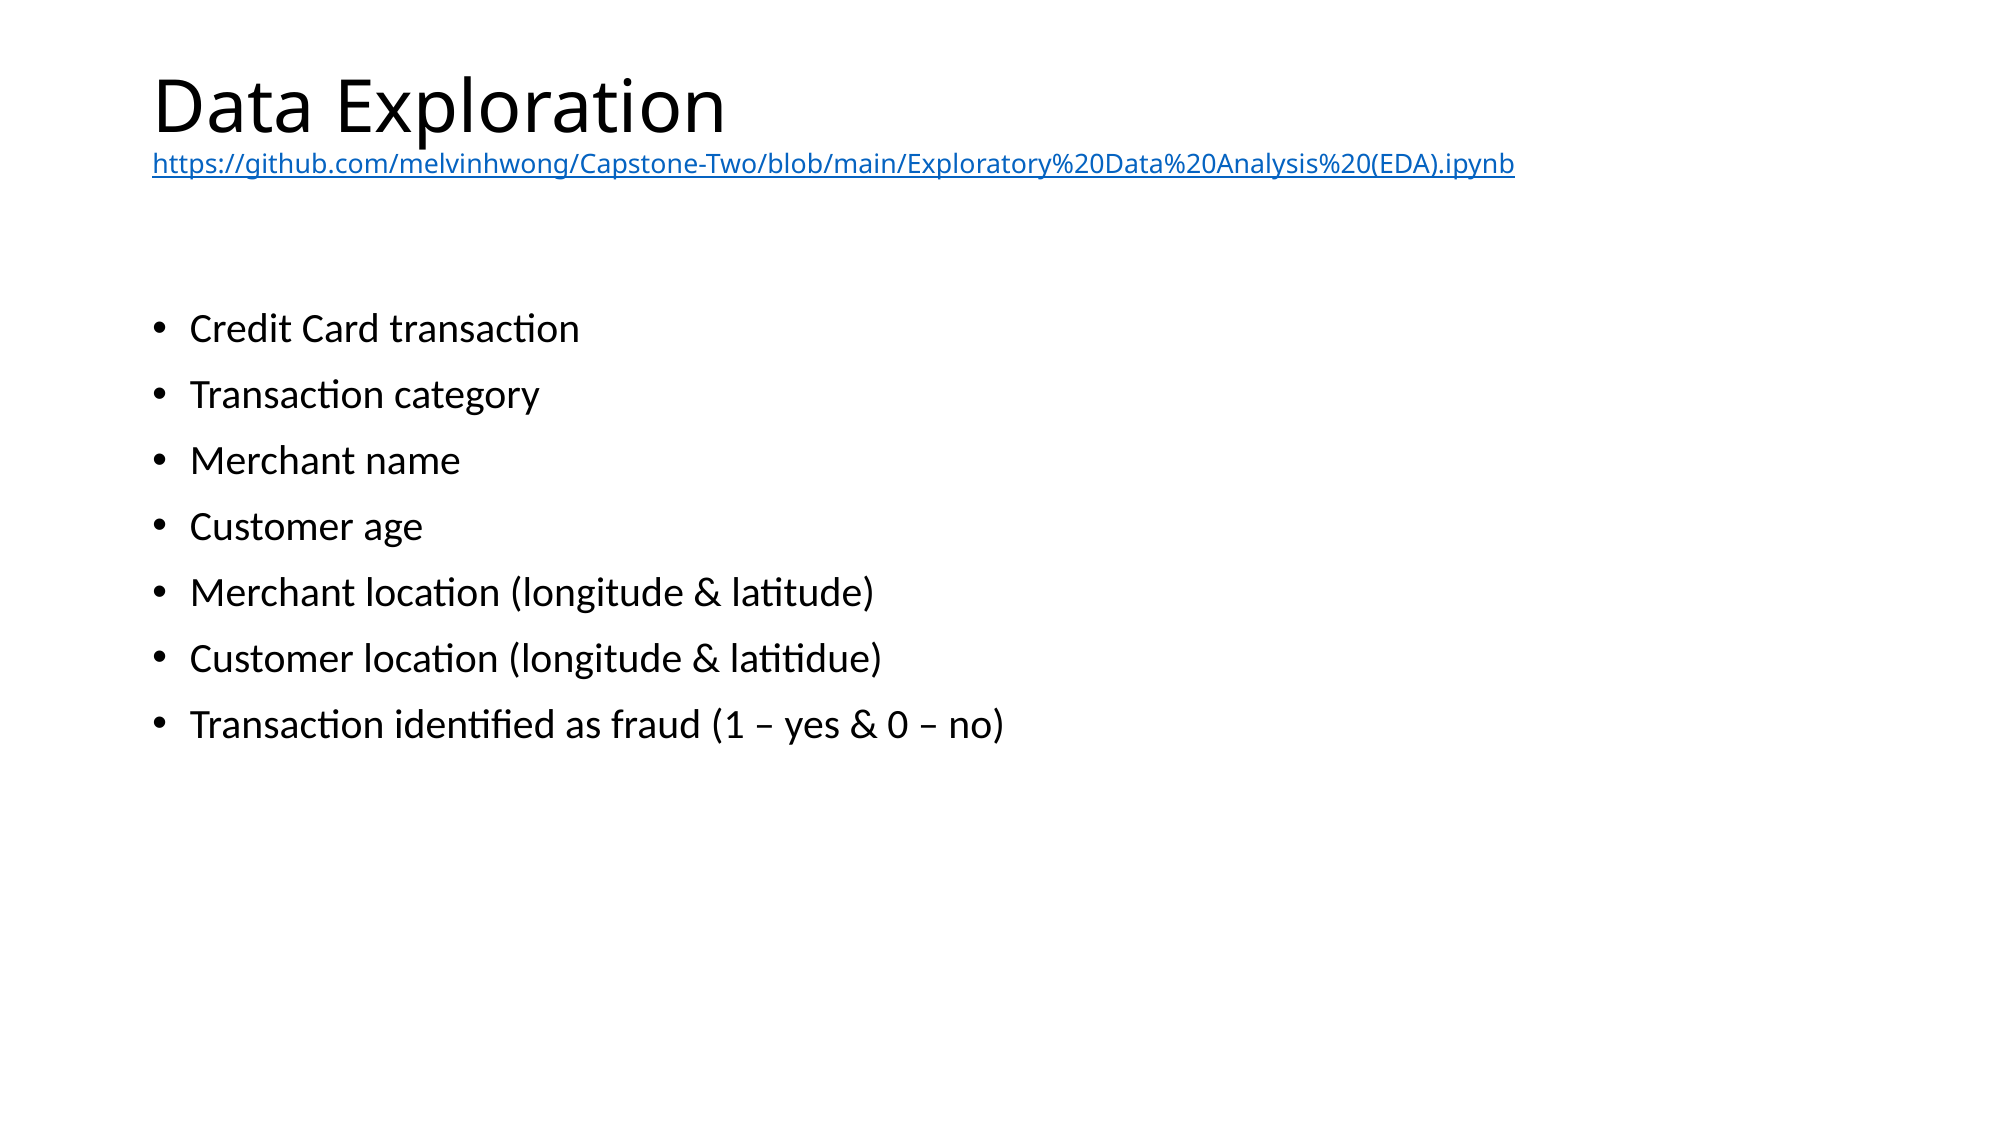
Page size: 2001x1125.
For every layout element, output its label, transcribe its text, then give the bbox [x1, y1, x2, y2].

list Credit Card transaction Transaction category Merchant name Customer age Merchant location (longitude & latitude) Customer location (longitude & latitidue) Transaction identified as fraud (1 – yes & 0 – no) [137, 299, 1863, 1014]
title Data Exploration https://github.com/melvinhwong/Capstone-Two/blob/main/Exploratory%20Data%20Analysis%20(EDA).ipynb [137, 59, 1863, 278]
